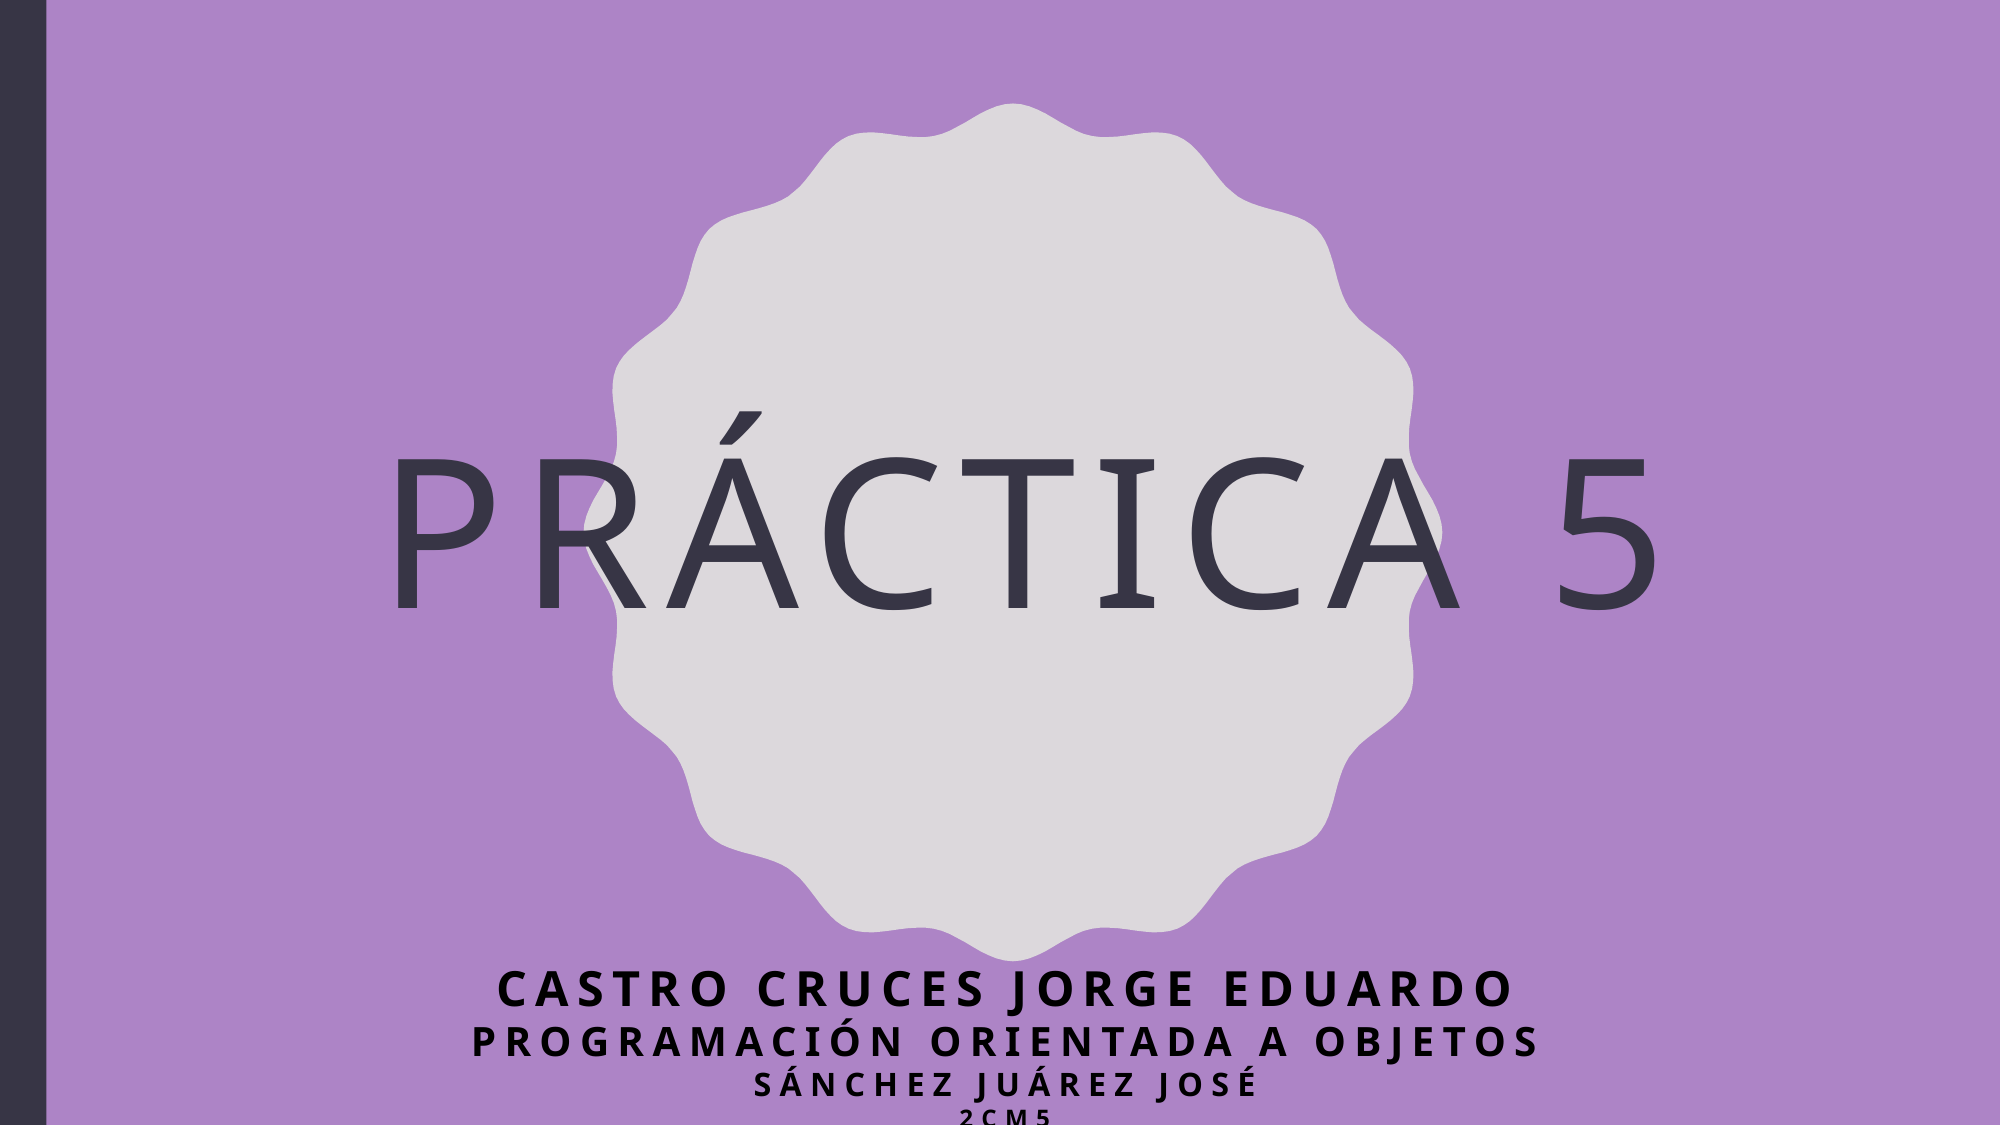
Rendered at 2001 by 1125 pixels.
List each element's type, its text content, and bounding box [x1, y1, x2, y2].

title Práctica 5 [176, 180, 1870, 902]
subtitle Castro Cruces Jorge Eduardo Programación Orientada a Objetos Sánchez Juárez José 2CM5 [45, 950, 1964, 1125]
